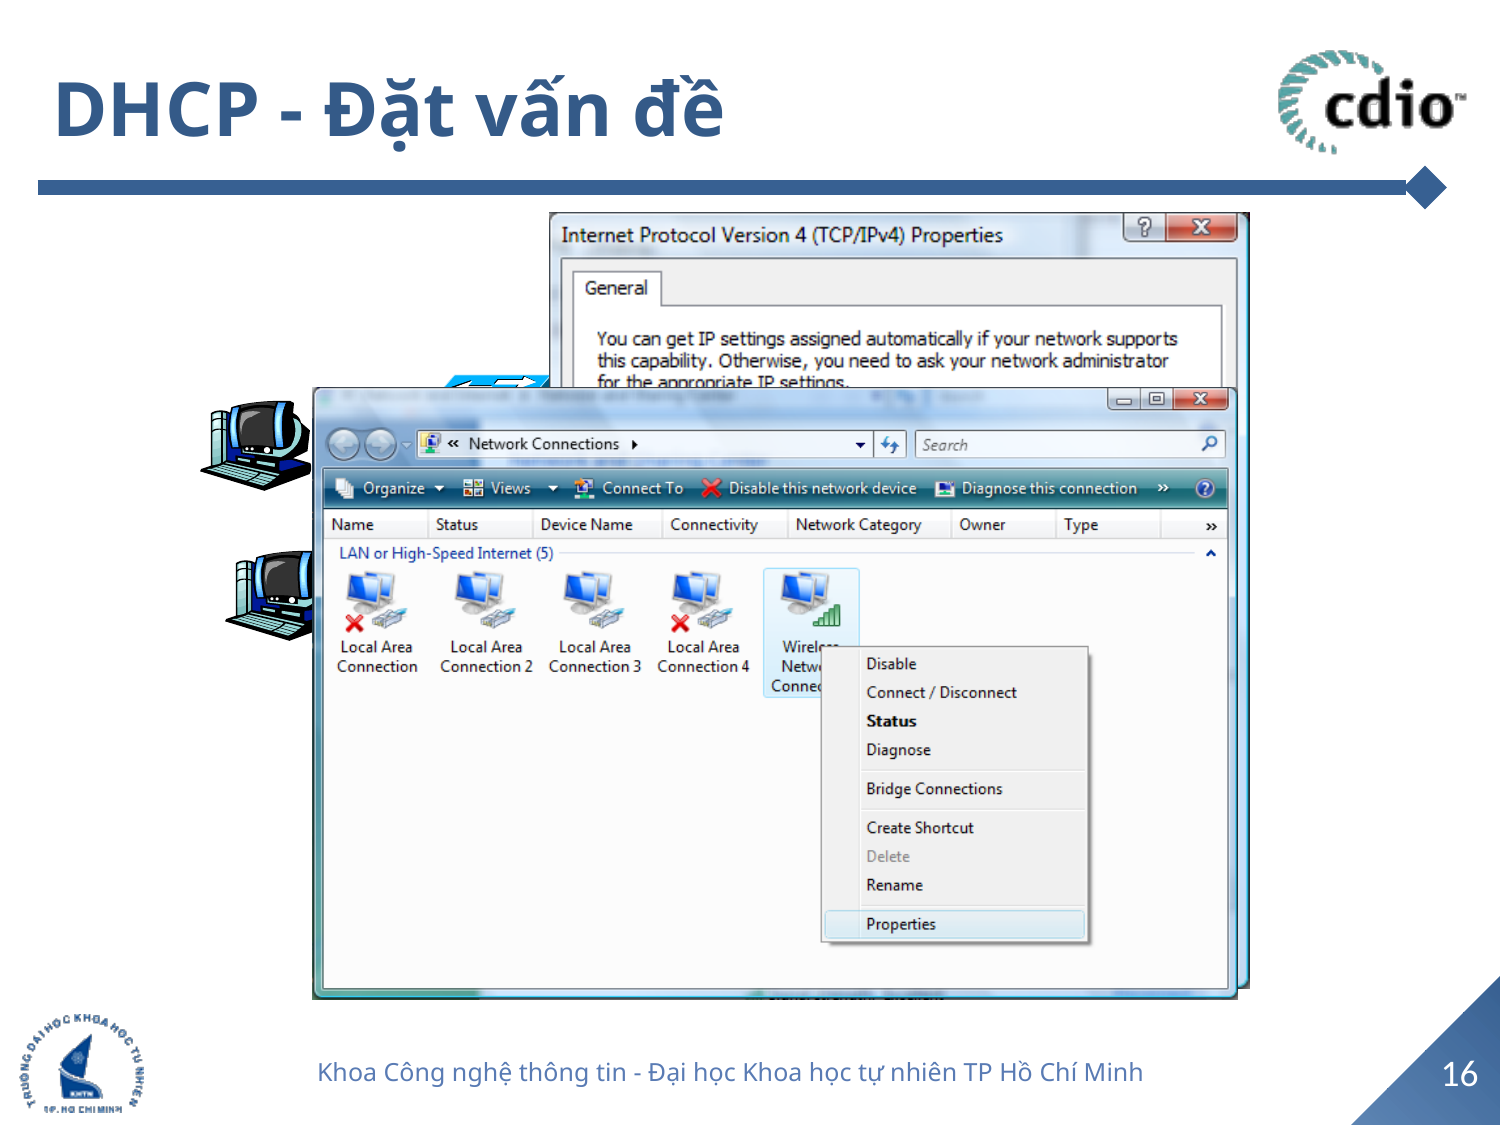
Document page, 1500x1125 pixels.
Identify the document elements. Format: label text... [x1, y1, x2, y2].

slide_number 16 [1419, 1041, 1500, 1102]
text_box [224, 549, 306, 642]
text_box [424, 374, 544, 384]
picture [312, 212, 1251, 1001]
picture [18, 1014, 144, 1113]
title DHCP - Đặt vấn đề [37, 12, 1473, 200]
footer Khoa Công nghệ thông tin - Đại học Khoa học tự nhiên TP Hồ Chí Minh [187, 1043, 1275, 1104]
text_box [199, 399, 306, 492]
